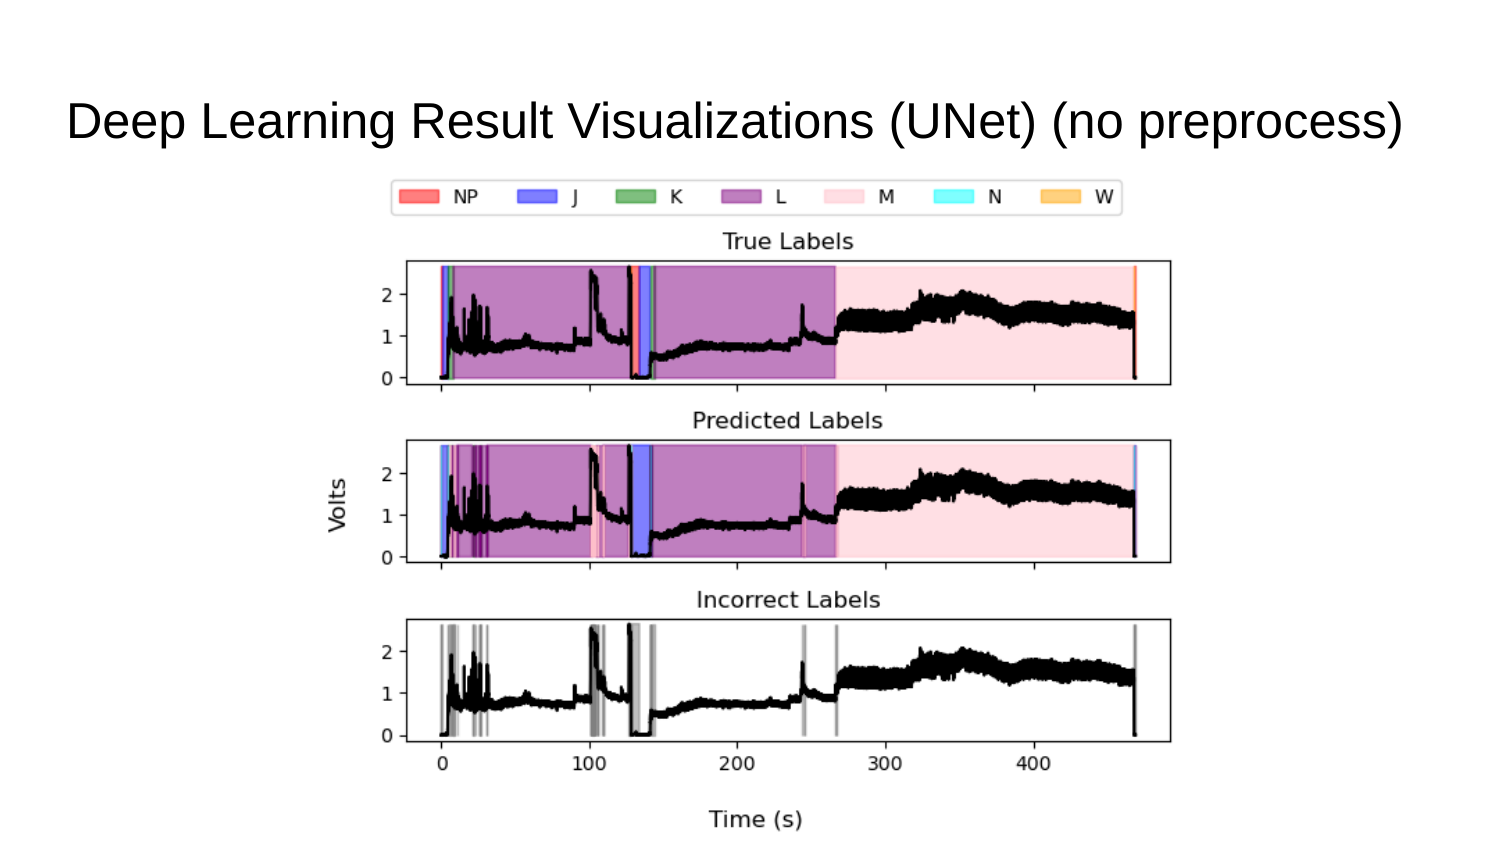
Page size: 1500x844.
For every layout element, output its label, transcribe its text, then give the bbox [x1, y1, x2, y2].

title Deep Learning Result Visualizations (UNet) (no preprocess) [51, 72, 1449, 167]
picture [316, 166, 1184, 844]
